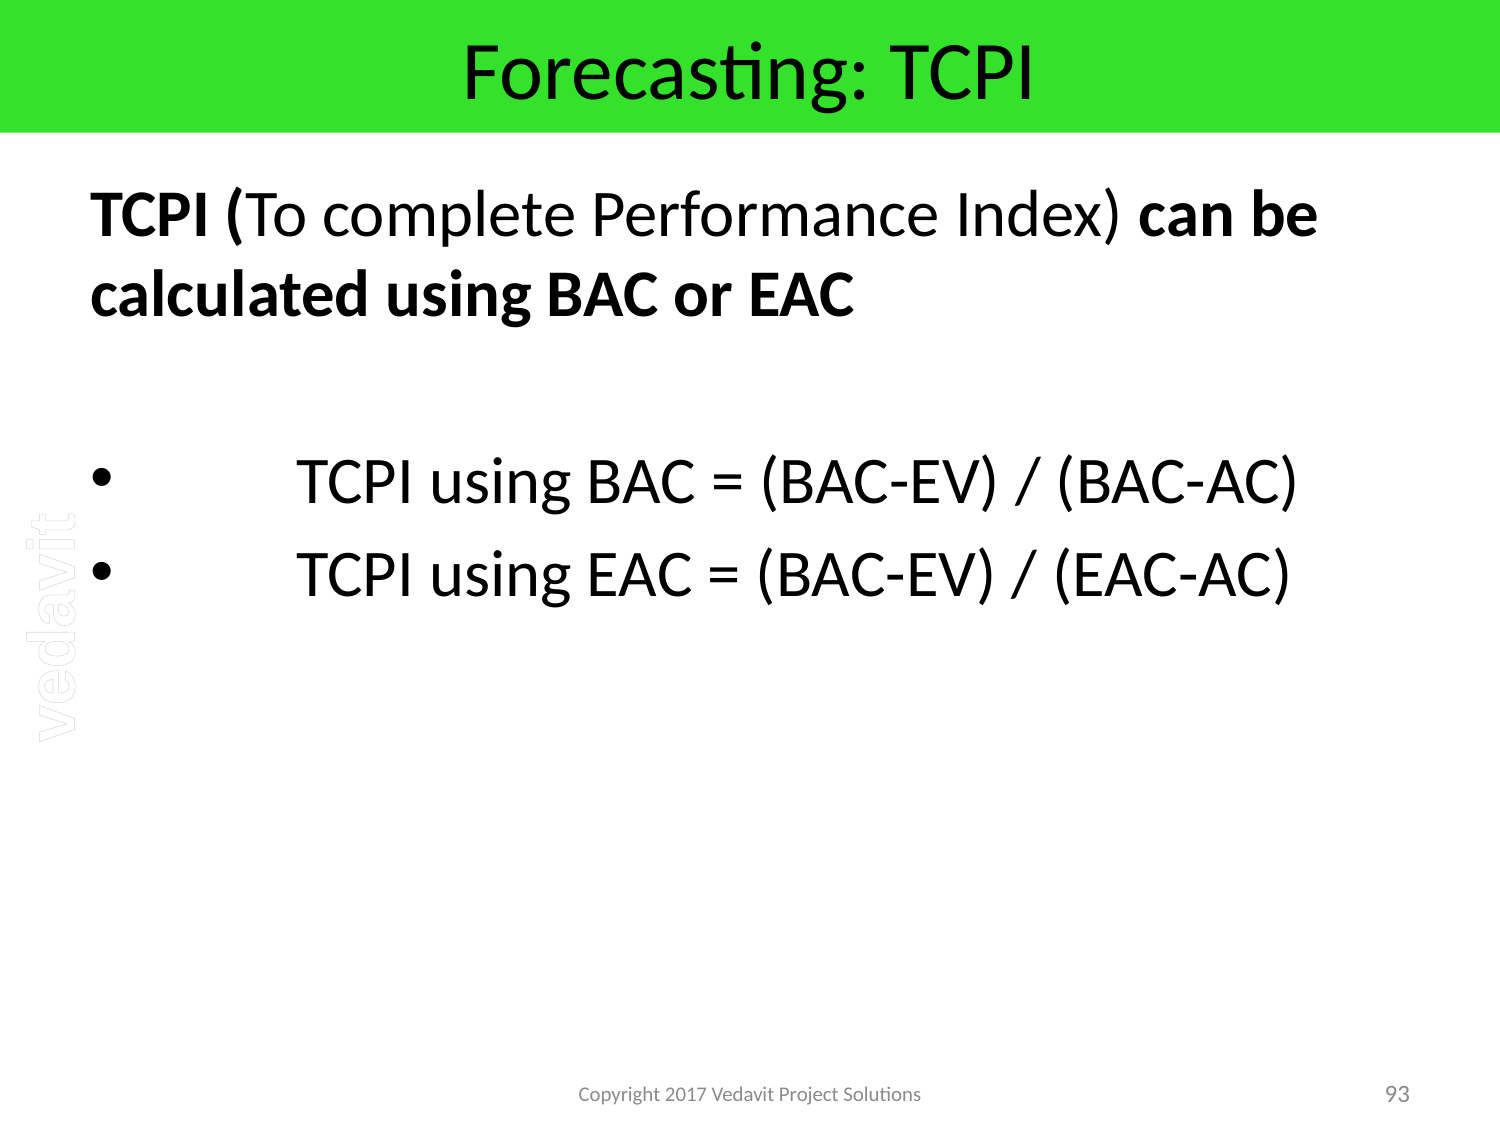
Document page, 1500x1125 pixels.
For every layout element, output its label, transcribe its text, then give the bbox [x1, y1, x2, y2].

list TCPI (To complete Performance Index) can be calculated using BAC or EAC TCPI using BAC = (BAC-EV) / (BAC-AC) TCPI using EAC = (BAC-EV) / (EAC-AC) [75, 162, 1425, 1000]
footer Copyright 2017 Vedavit Project Solutions [512, 1062, 988, 1123]
title Forecasting: TCPI [0, 0, 1500, 133]
slide_number 211 [1074, 1062, 1425, 1123]
